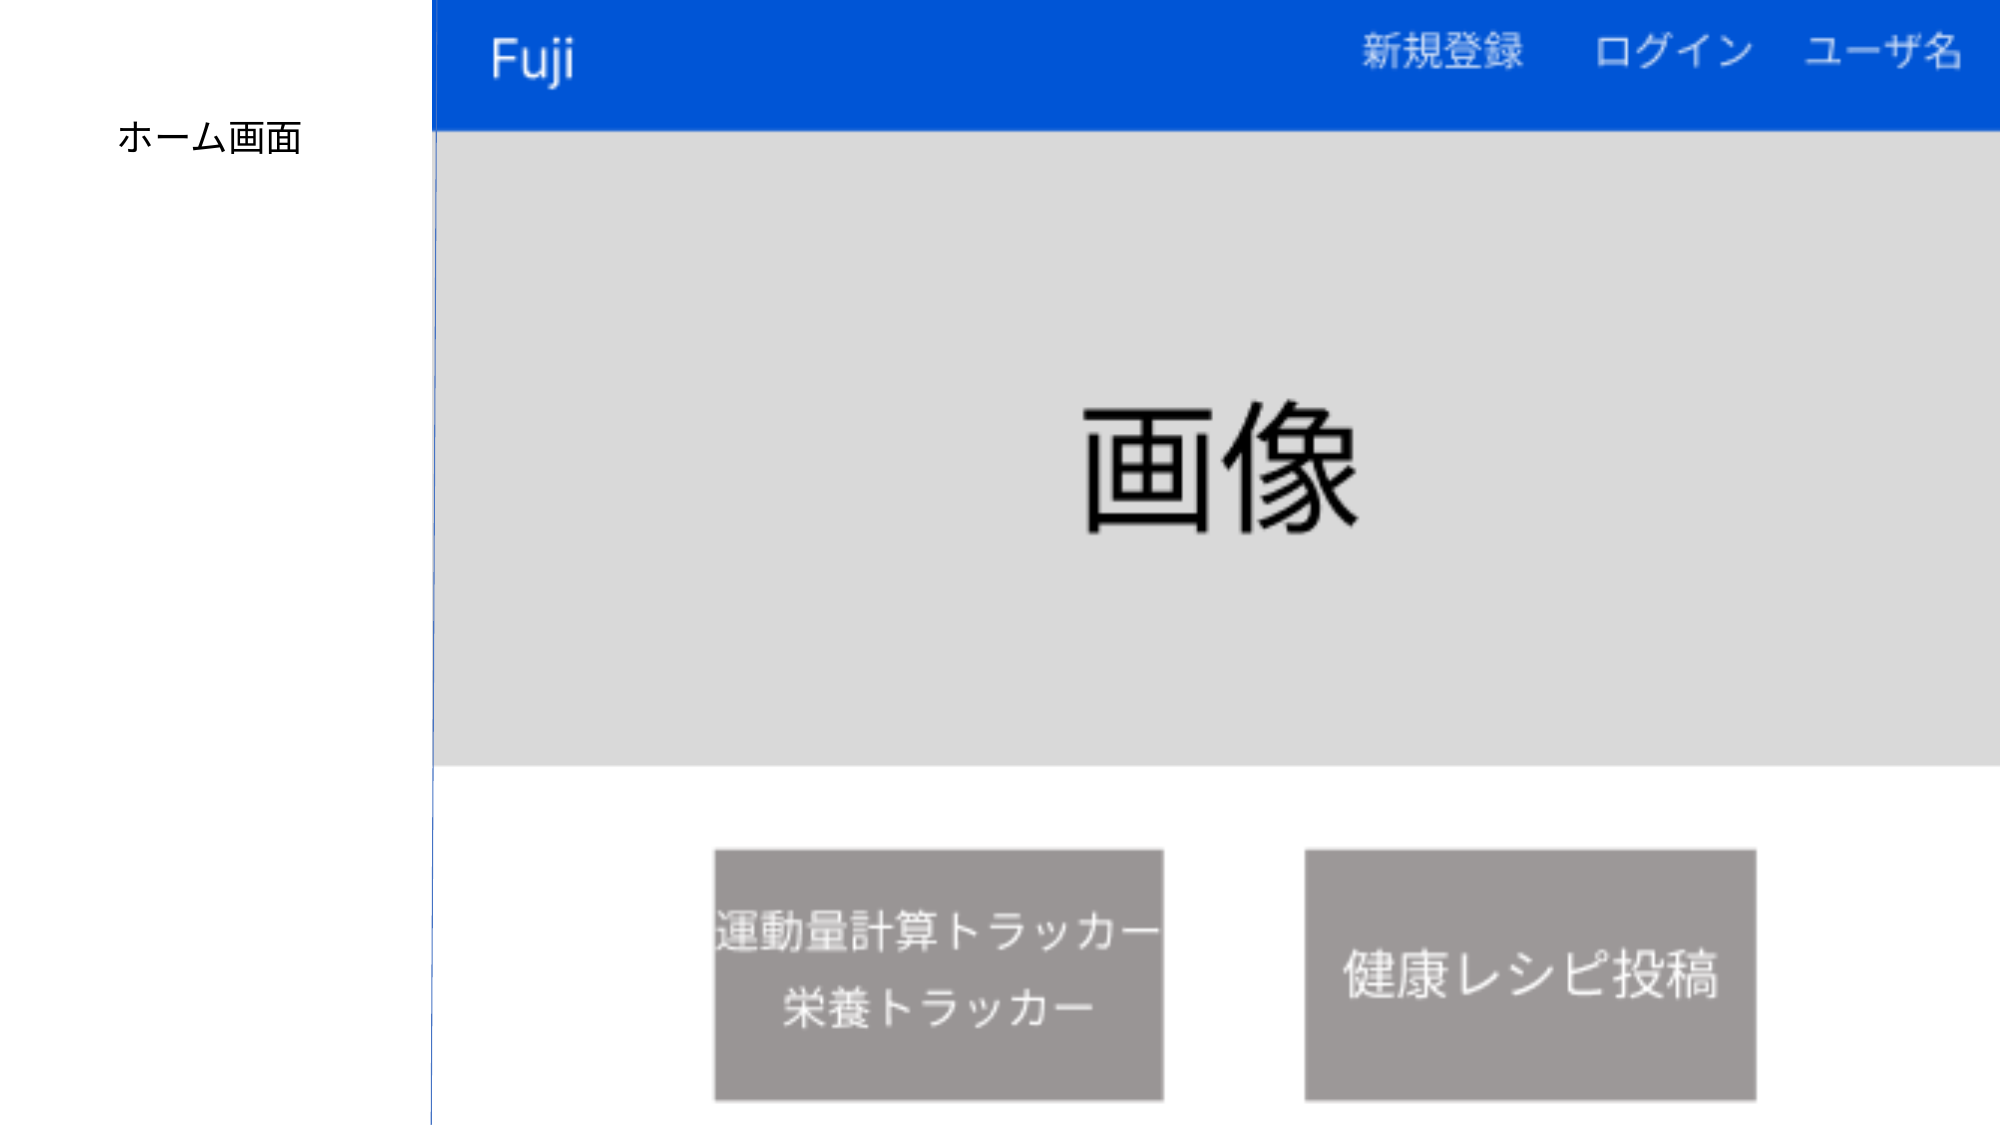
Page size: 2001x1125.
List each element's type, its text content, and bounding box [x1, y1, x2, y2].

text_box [431, 0, 437, 1125]
picture [437, 0, 2000, 1125]
text_box ホーム画面 [101, 106, 431, 167]
